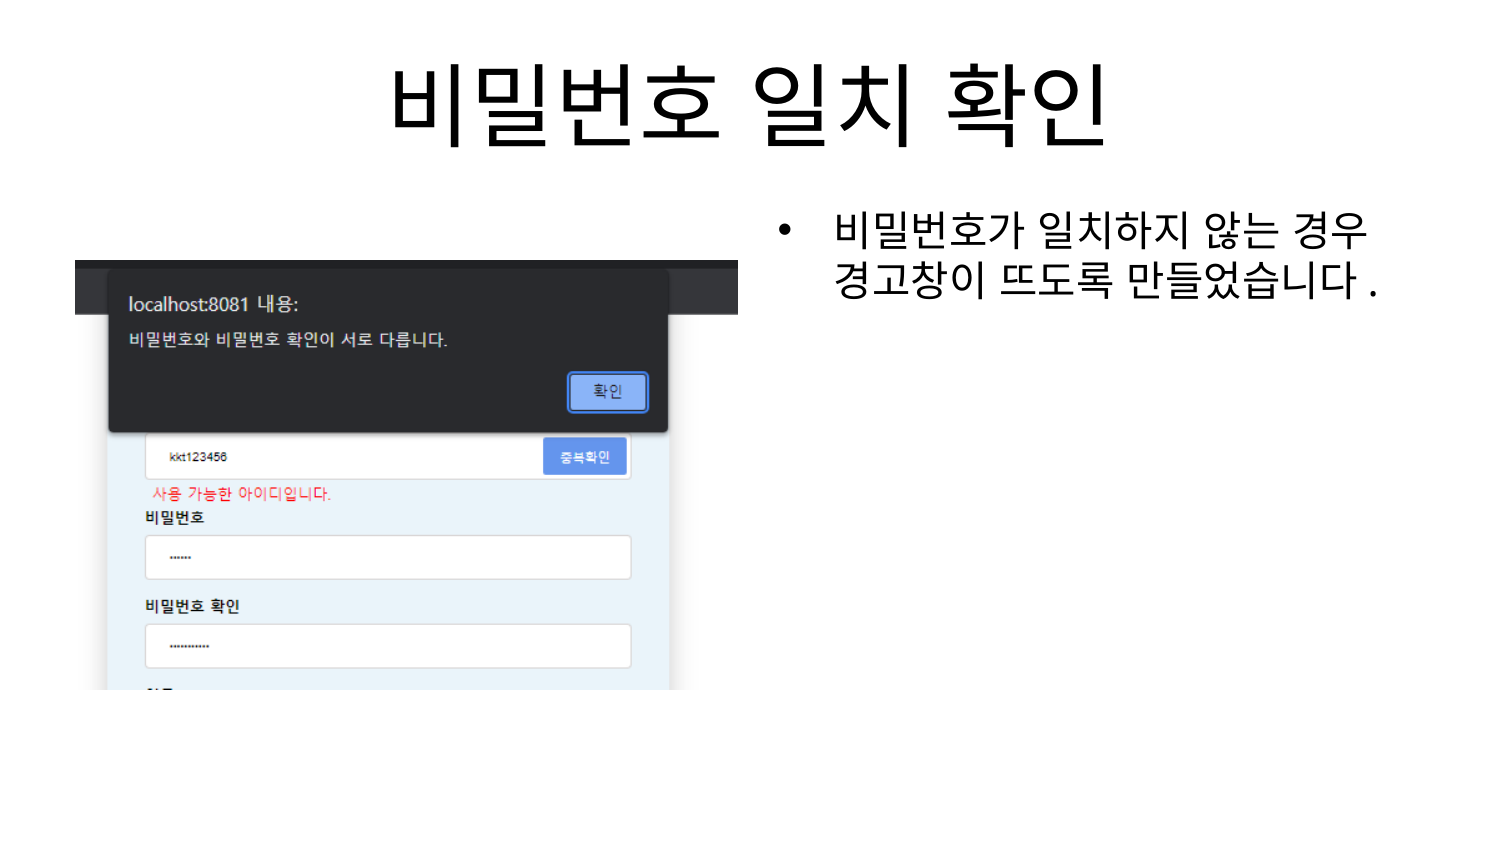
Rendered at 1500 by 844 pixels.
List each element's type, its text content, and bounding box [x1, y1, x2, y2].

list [74, 260, 738, 691]
title 비밀번호 일치 확인 [75, 33, 1425, 175]
list 비밀번호가 일치하지 않는 경우 경고창이 뜨도록 만들었습니다. [762, 196, 1425, 754]
